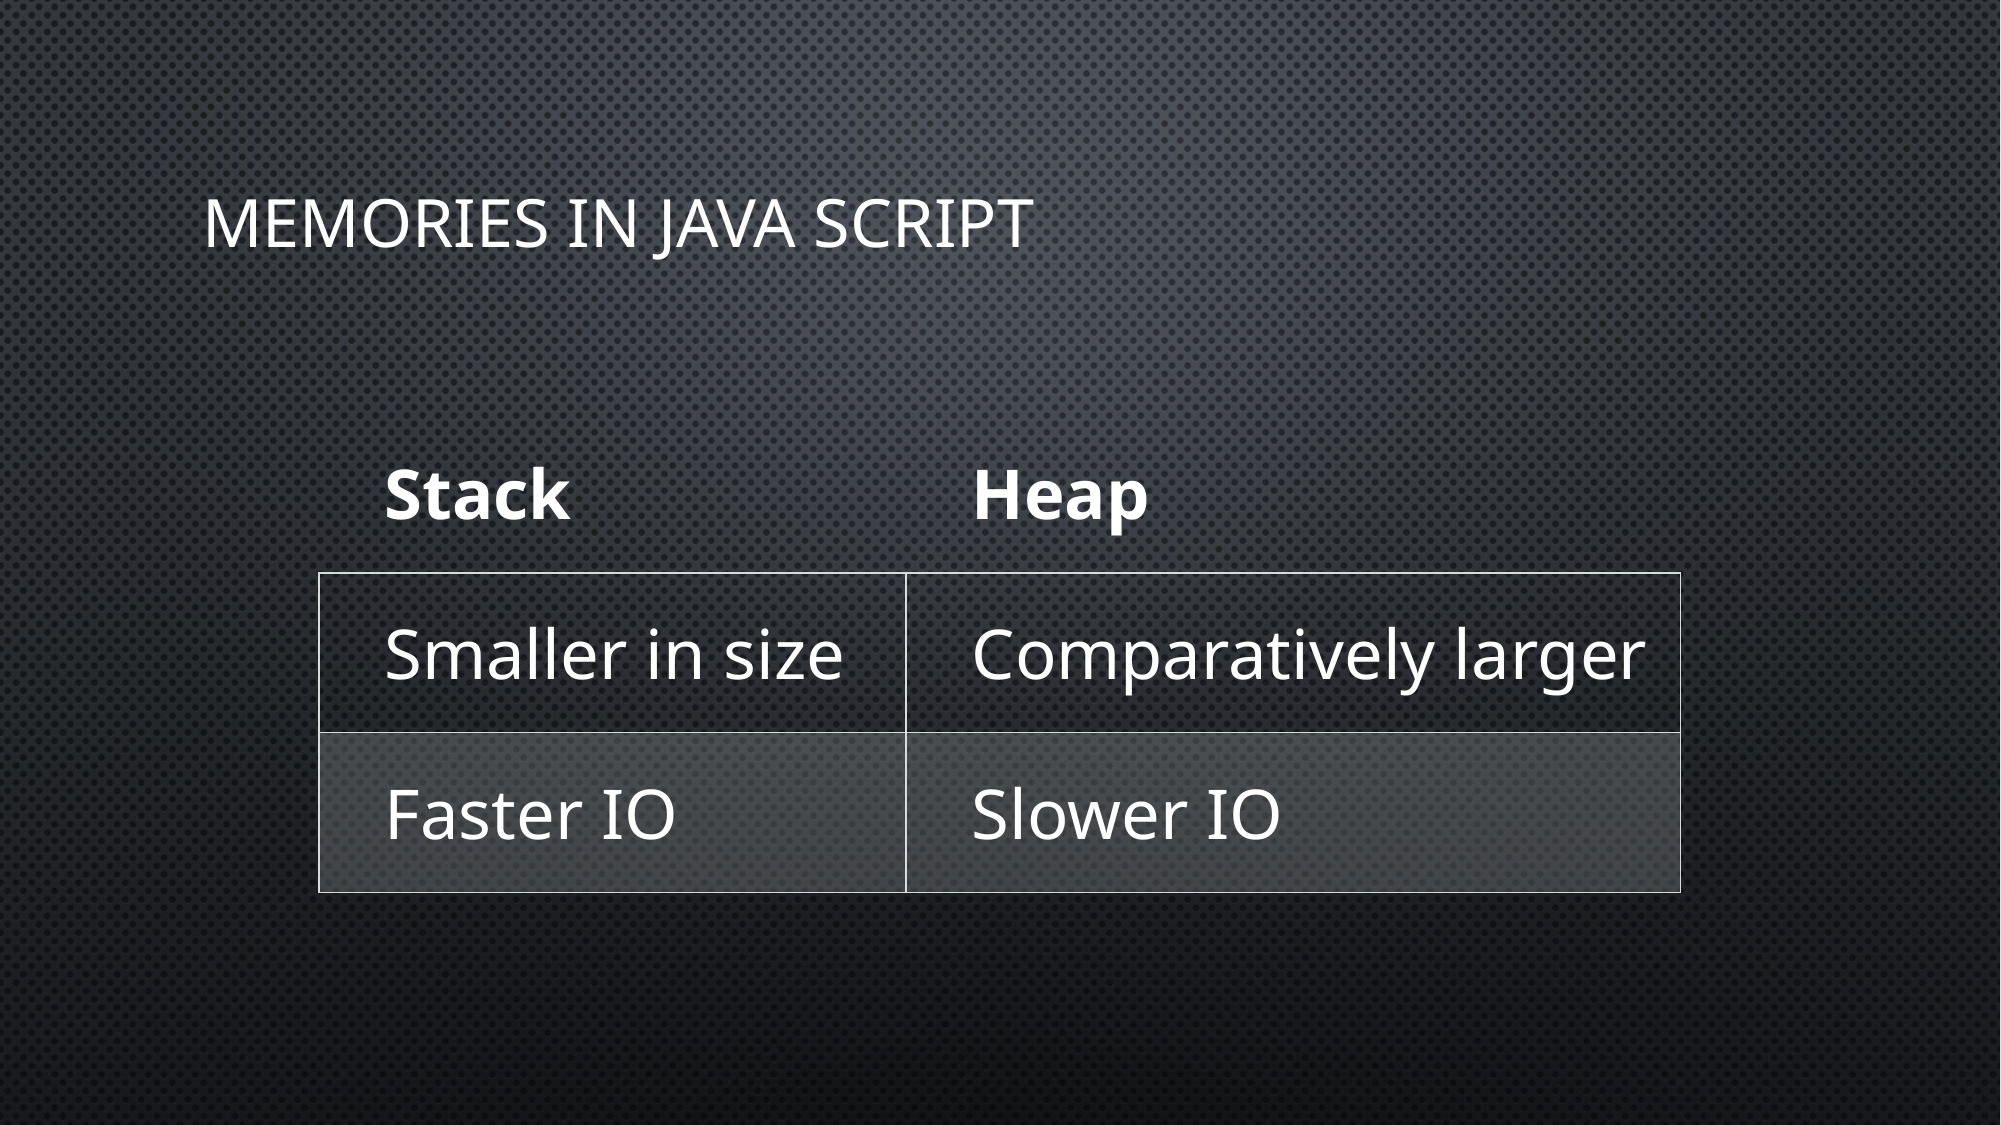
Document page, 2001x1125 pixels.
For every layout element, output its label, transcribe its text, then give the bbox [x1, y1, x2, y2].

title Memories in java script [187, 99, 1813, 341]
table_cell Slower IO [907, 733, 1680, 892]
table_cell Comparatively larger [907, 574, 1680, 732]
table_cell Smaller in size [320, 574, 905, 732]
table_cell Faster IO [320, 733, 905, 892]
table_header Heap [906, 413, 1680, 572]
table_header Stack [319, 413, 906, 572]
